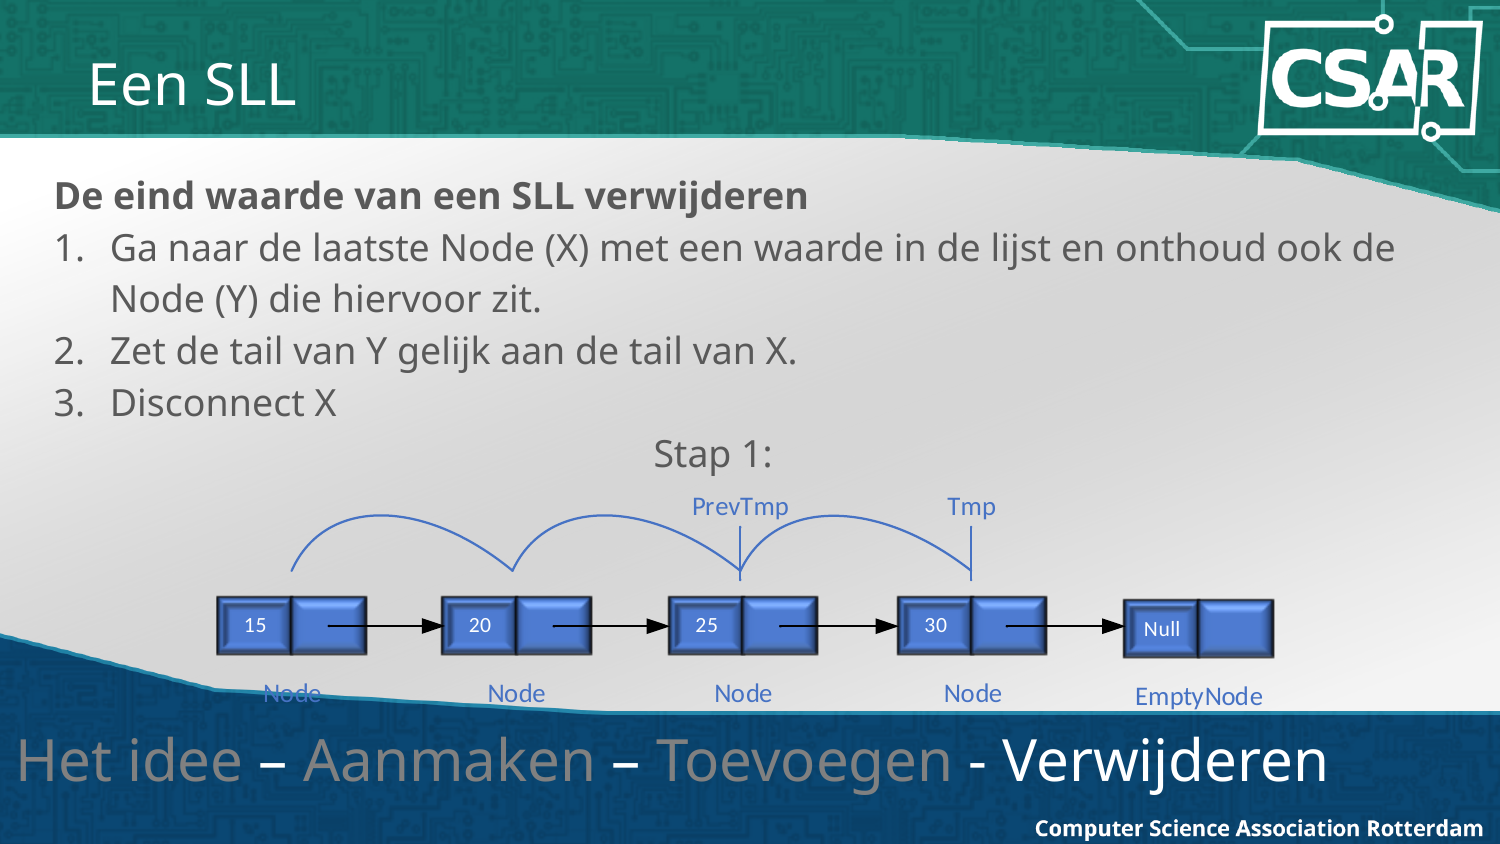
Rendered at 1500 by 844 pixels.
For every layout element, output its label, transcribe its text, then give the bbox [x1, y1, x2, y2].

title Een SLL [54, 31, 1248, 126]
list De eind waarde van een SLL verwijderen Ga naar de laatste Node (X) met een waarde in de lijst en onthoud ook de Node (Y) die hiervoor zit. Zet de tail van Y gelijk aan de tail van X. Disconnect X Stap 1: [19, 150, 1418, 684]
picture [0, 0, 1500, 844]
title Het idee – Aanmaken – Toevoegen - Verwijderen [0, 707, 1492, 802]
